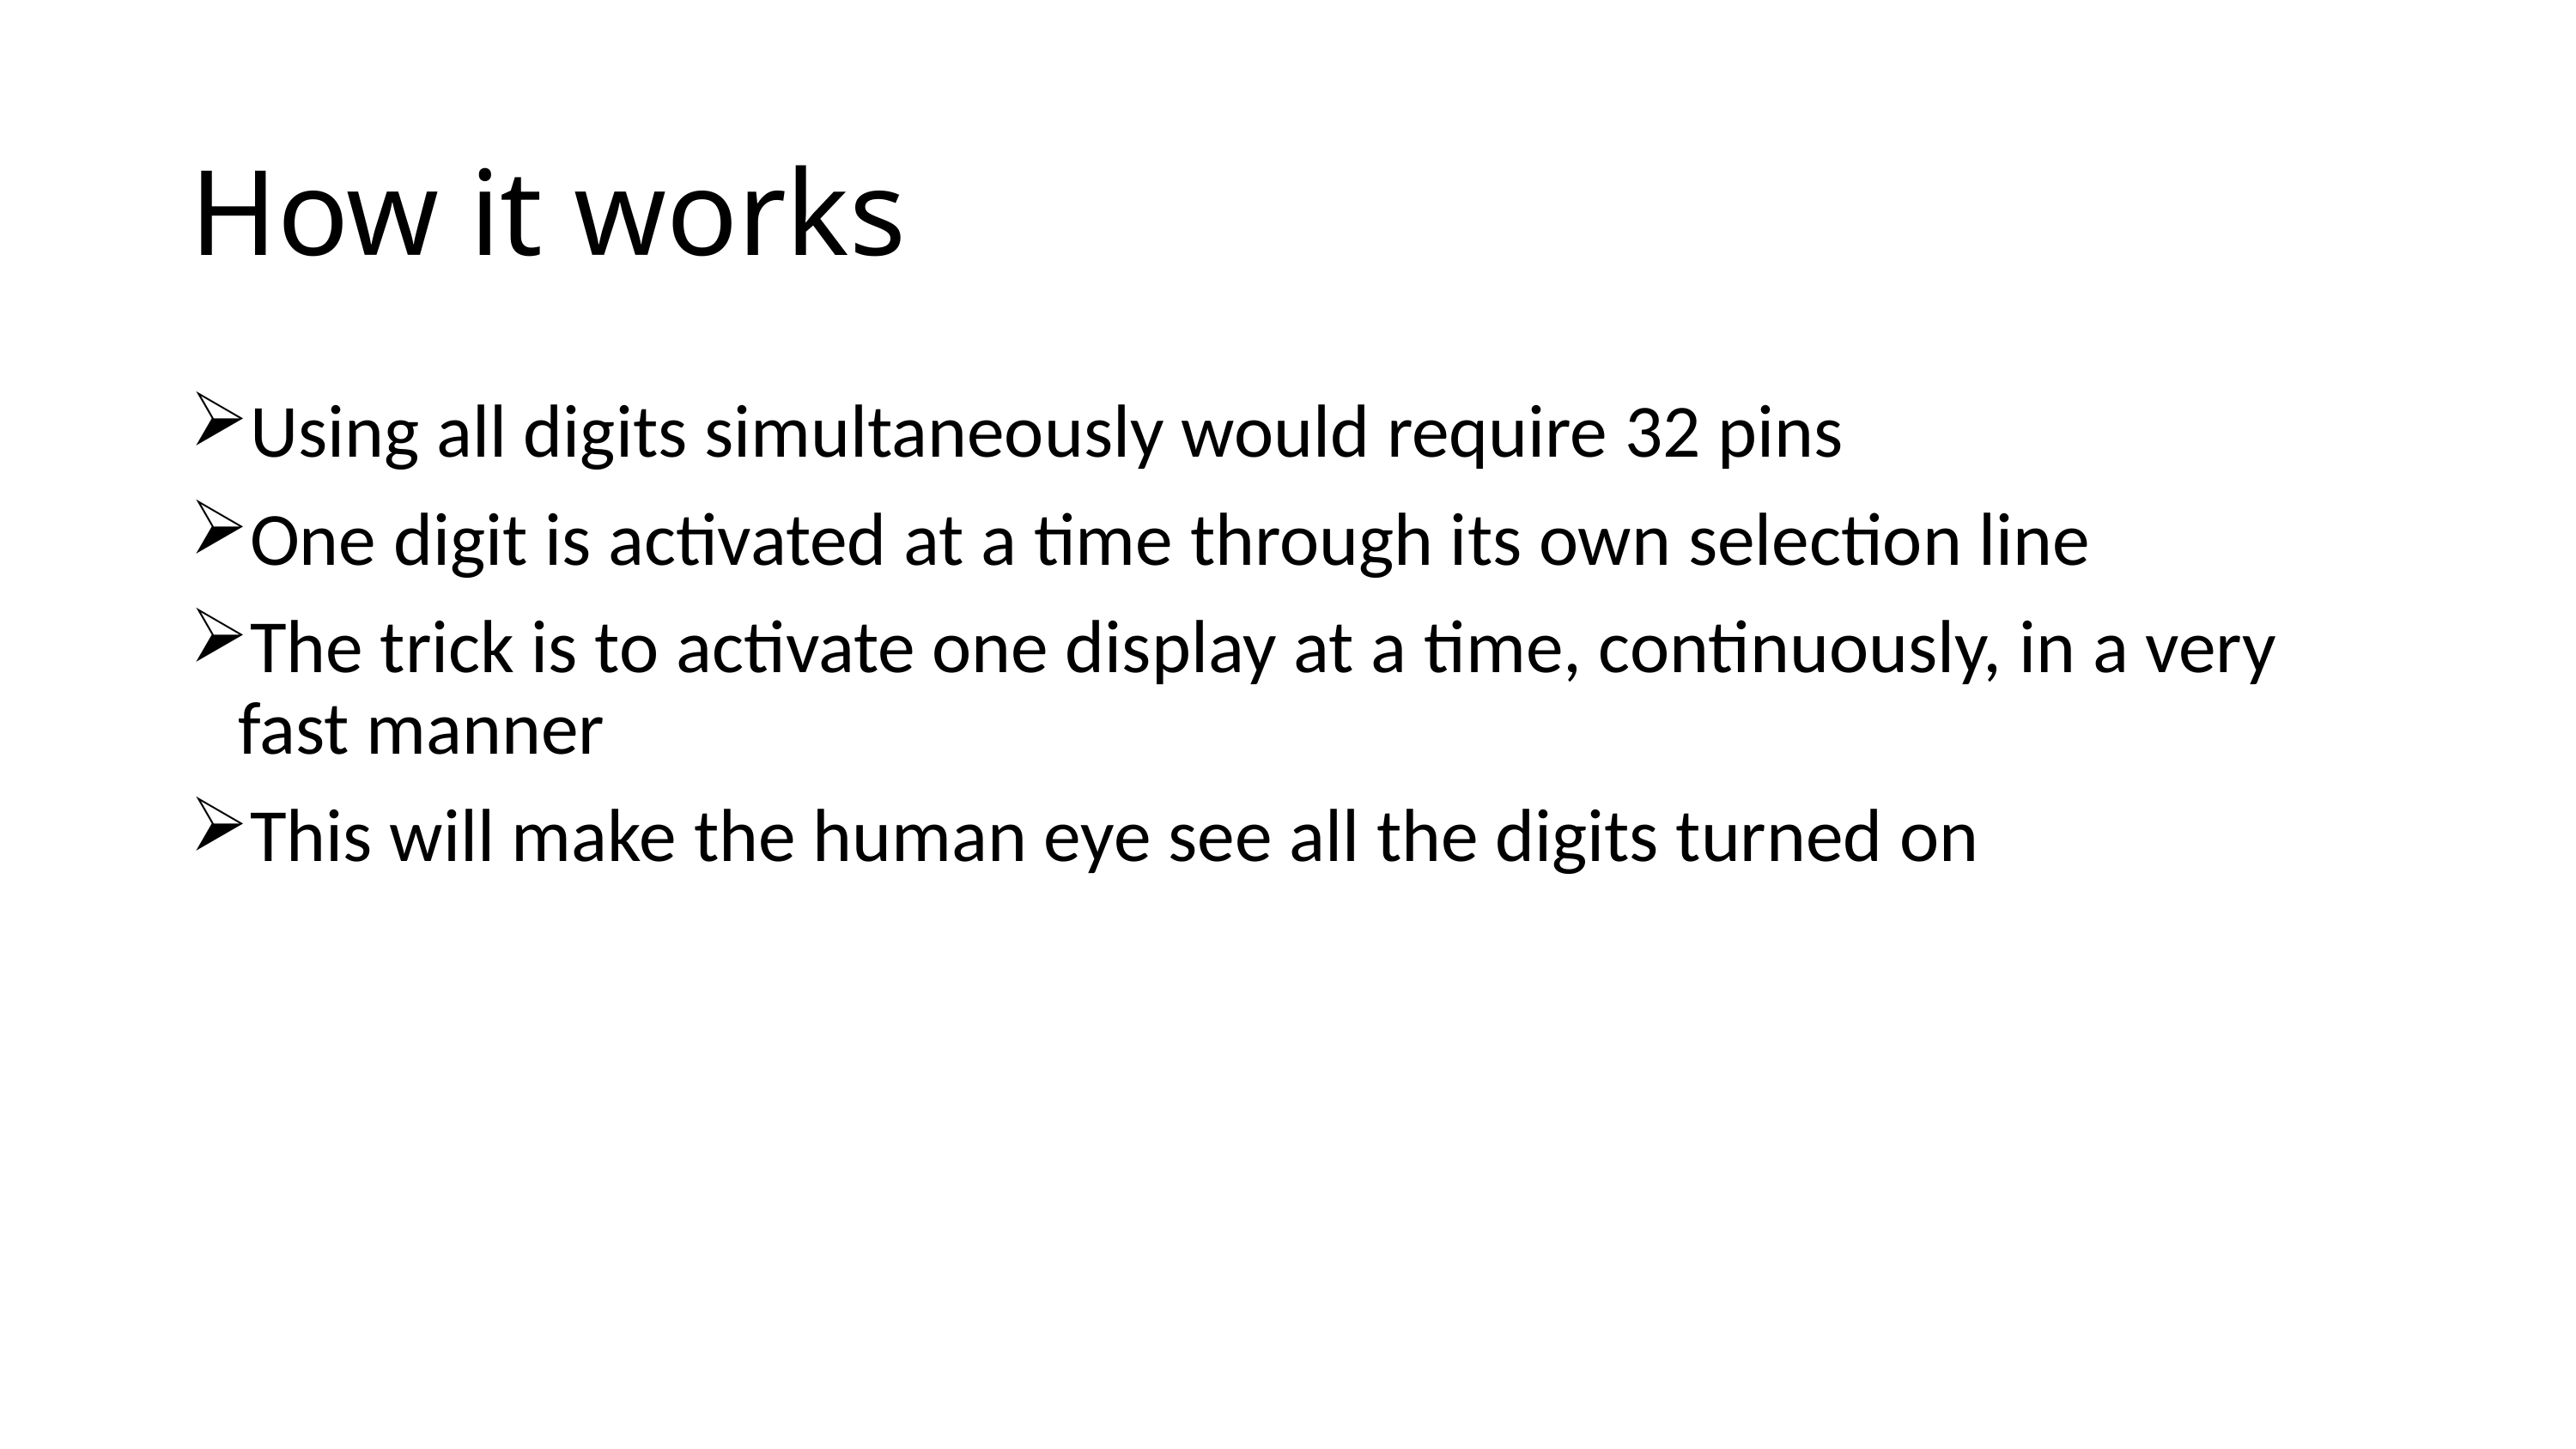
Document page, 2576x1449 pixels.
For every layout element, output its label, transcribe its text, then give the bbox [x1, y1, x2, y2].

list Using all digits simultaneously would require 32 pins One digit is activated at a time through its own selection line The trick is to activate one display at a time, continuously, in a very fast manner This will make the human eye see all the digits turned on [177, 385, 2399, 1305]
title How it works [177, 76, 2399, 357]
